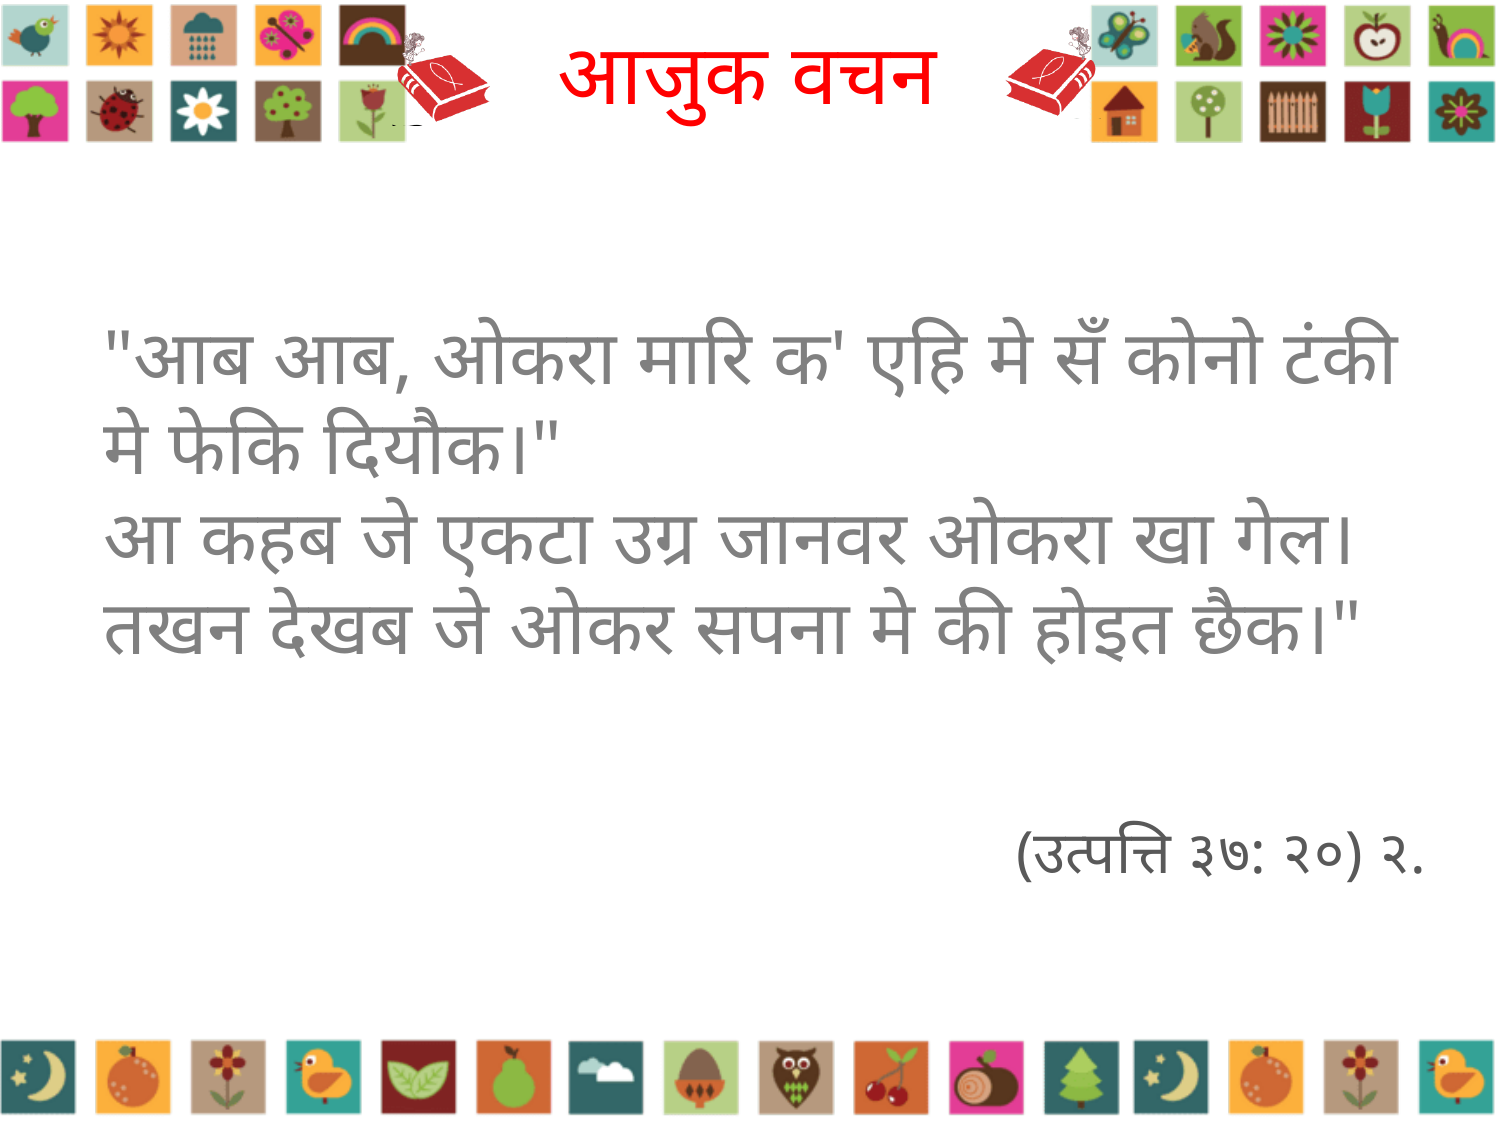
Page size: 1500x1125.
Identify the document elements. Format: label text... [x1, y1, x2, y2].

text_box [0, 1028, 1500, 1118]
picture [0, 3, 522, 150]
text_box आजुक वचन [425, 13, 1078, 129]
text_box "आब आब, ओकरा मारि क' एहि मे सँ कोनो टंकी मे फेकि दियौक।" आ कहब जे एकटा उग्र जानवर ओकरा खा गेल। तखन देखब जे ओकर सपना मे की होइत छैक।" [88, 302, 1436, 678]
picture [973, 3, 1500, 150]
text_box (उत्पत्ति ३७: २०) २. [808, 807, 1441, 893]
